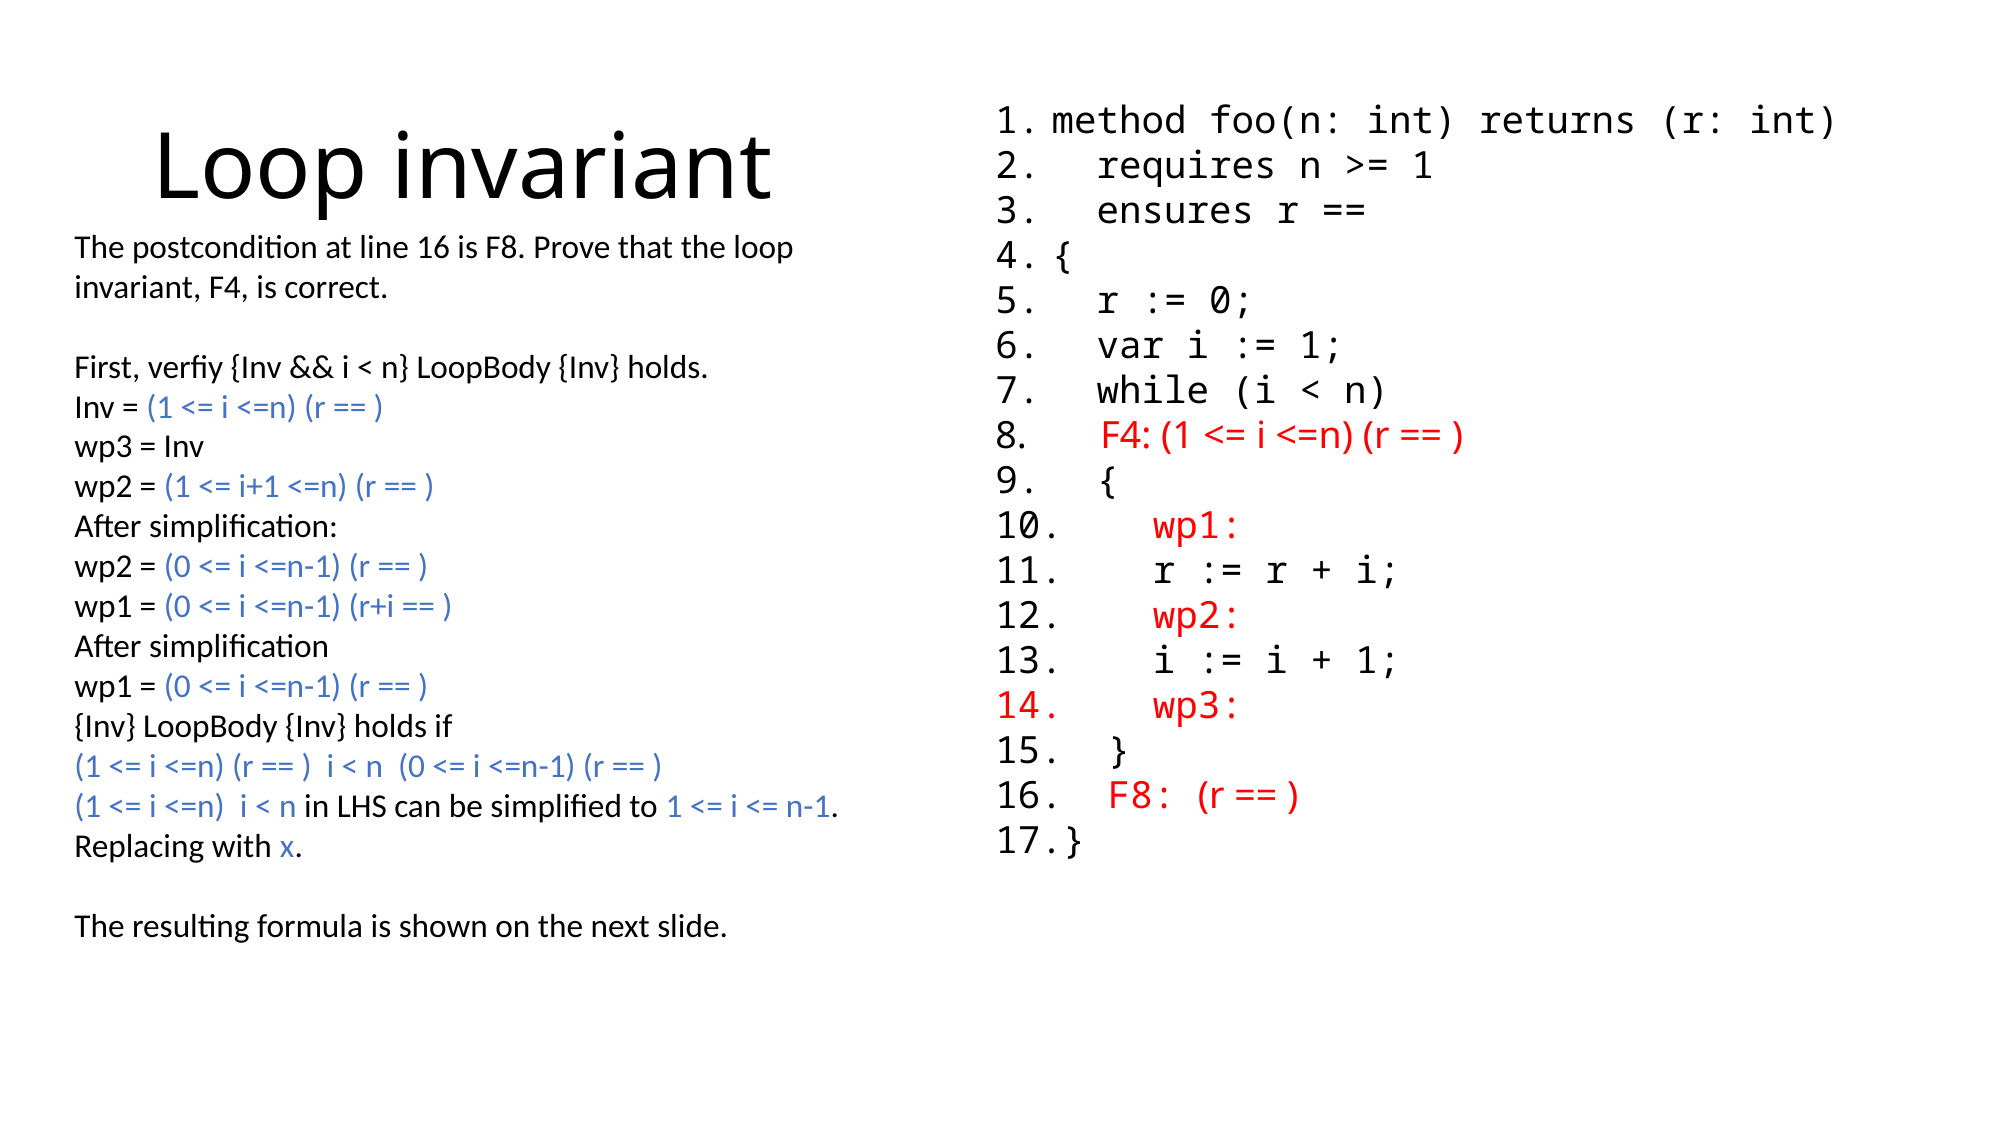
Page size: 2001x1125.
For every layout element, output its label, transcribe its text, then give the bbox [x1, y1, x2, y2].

title Loop invariant [137, 59, 1863, 278]
list [137, 299, 913, 1014]
